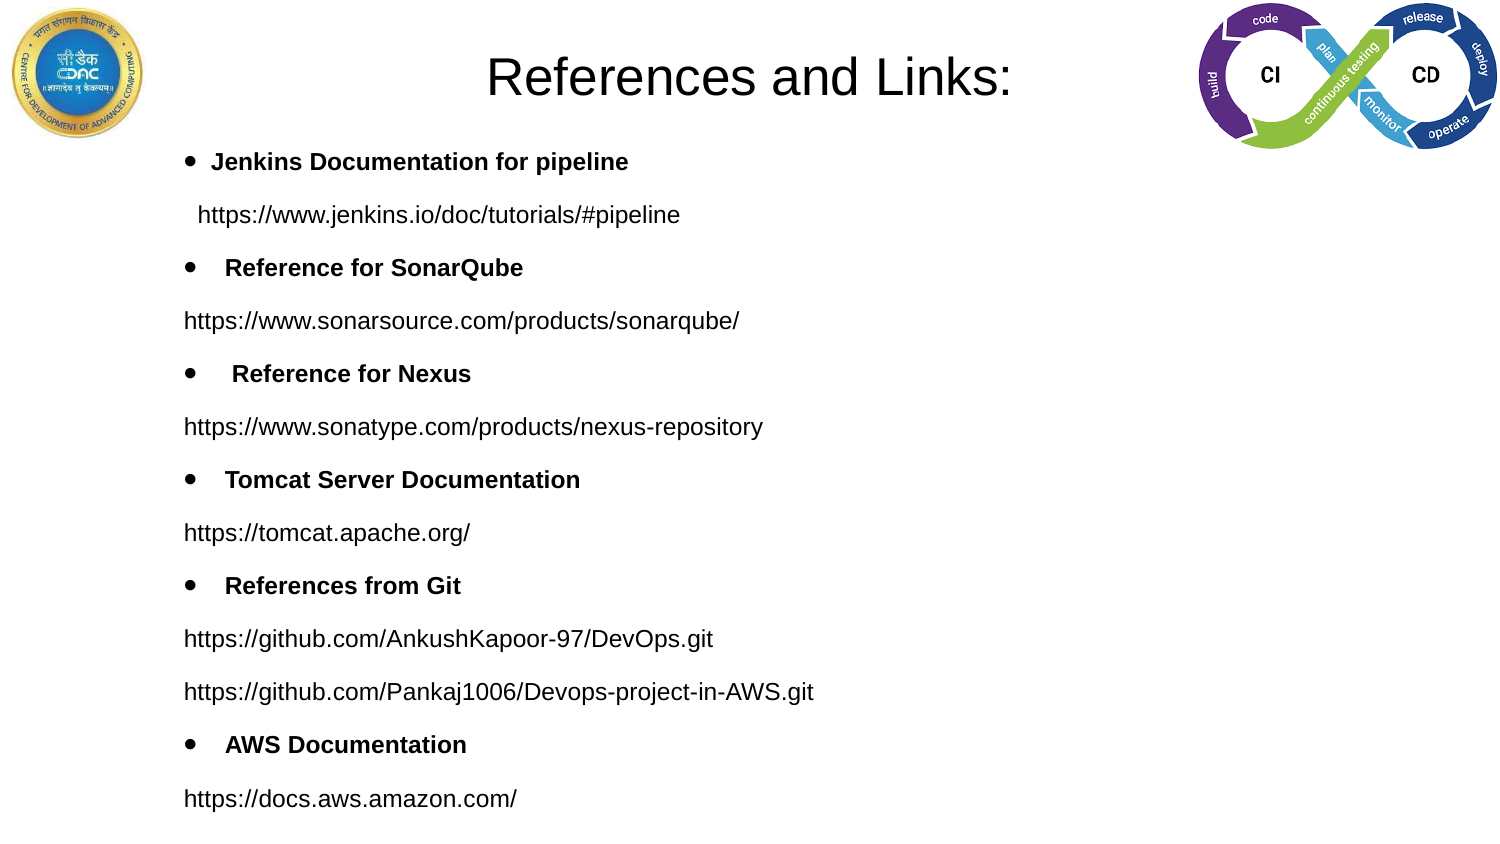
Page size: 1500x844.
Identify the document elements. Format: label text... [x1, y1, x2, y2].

picture [11, 7, 145, 141]
text_box ⦁ Jenkins Documentation for pipeline https://www.jenkins.io/doc/tutorials/#pipeline ⦁ Reference for SonarQube https://www.sonarsource.com/products/sonarqube/ ⦁ Reference for Nexus https://www.sonatype.com/products/nexus-repository ⦁ Tomcat Server Documentation https://tomcat.apache.org/ ⦁ References from Git https://github.com/AnkushKapoor-97/DevOps.git https://github.com/Pankaj1006/Devops-project-in-AWS.git ⦁ AWS Documentation https://docs.aws.amazon.com/ [168, 133, 1213, 844]
title References and Links: [313, 27, 1187, 122]
picture [1195, 0, 1500, 153]
